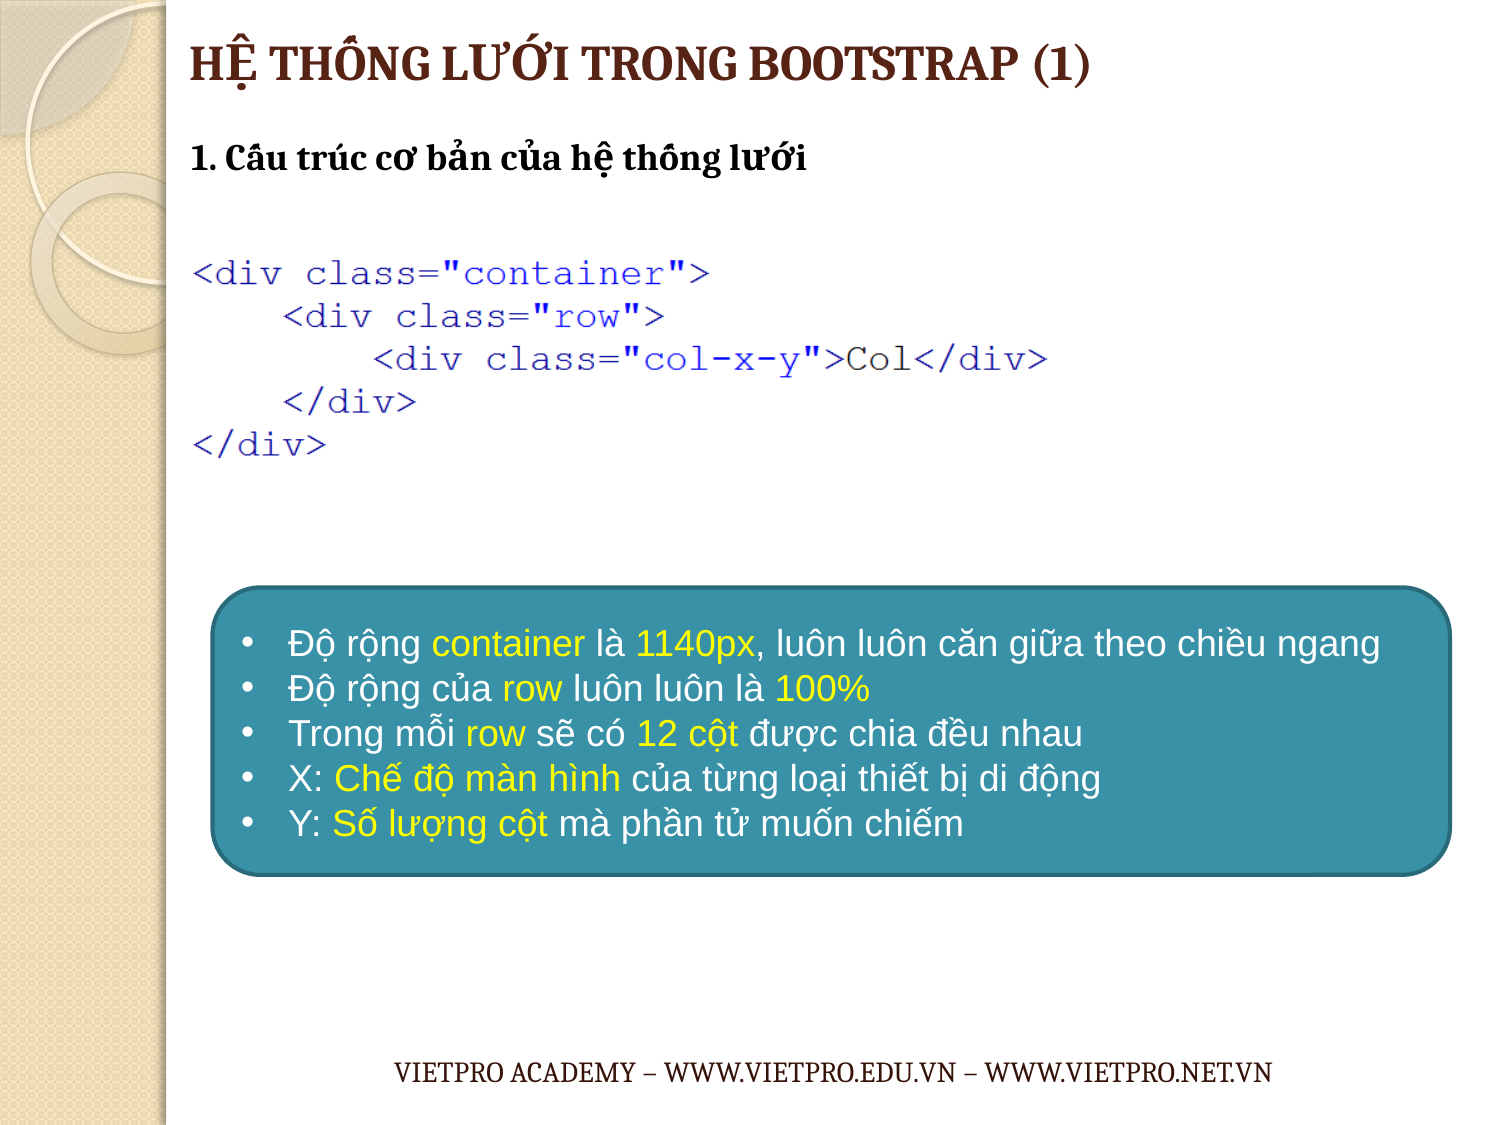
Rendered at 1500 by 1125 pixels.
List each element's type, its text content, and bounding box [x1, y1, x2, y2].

text_box Độ rộng container là 1140px, luôn luôn căn giữa theo chiều ngang Độ rộng của row luôn luôn là 100% Trong mỗi row sẽ có 12 cột được chia đều nhau X: Chế độ màn hình của từng loại thiết bị di động Y: Số lượng cột mà phần tử muốn chiếm [210, 585, 1453, 877]
title HỆ THỐNG LƯỚI TRONG BOOTSTRAP (1) [174, 2, 1500, 120]
text_box VIETPRO ACADEMY – WWW.VIETPRO.EDU.VN – WWW.VIETPRO.NET.VN [162, 1053, 1500, 1103]
list 1. Cấu trúc cơ bản của hệ thống lưới [162, 125, 1500, 1025]
picture [187, 249, 1061, 472]
